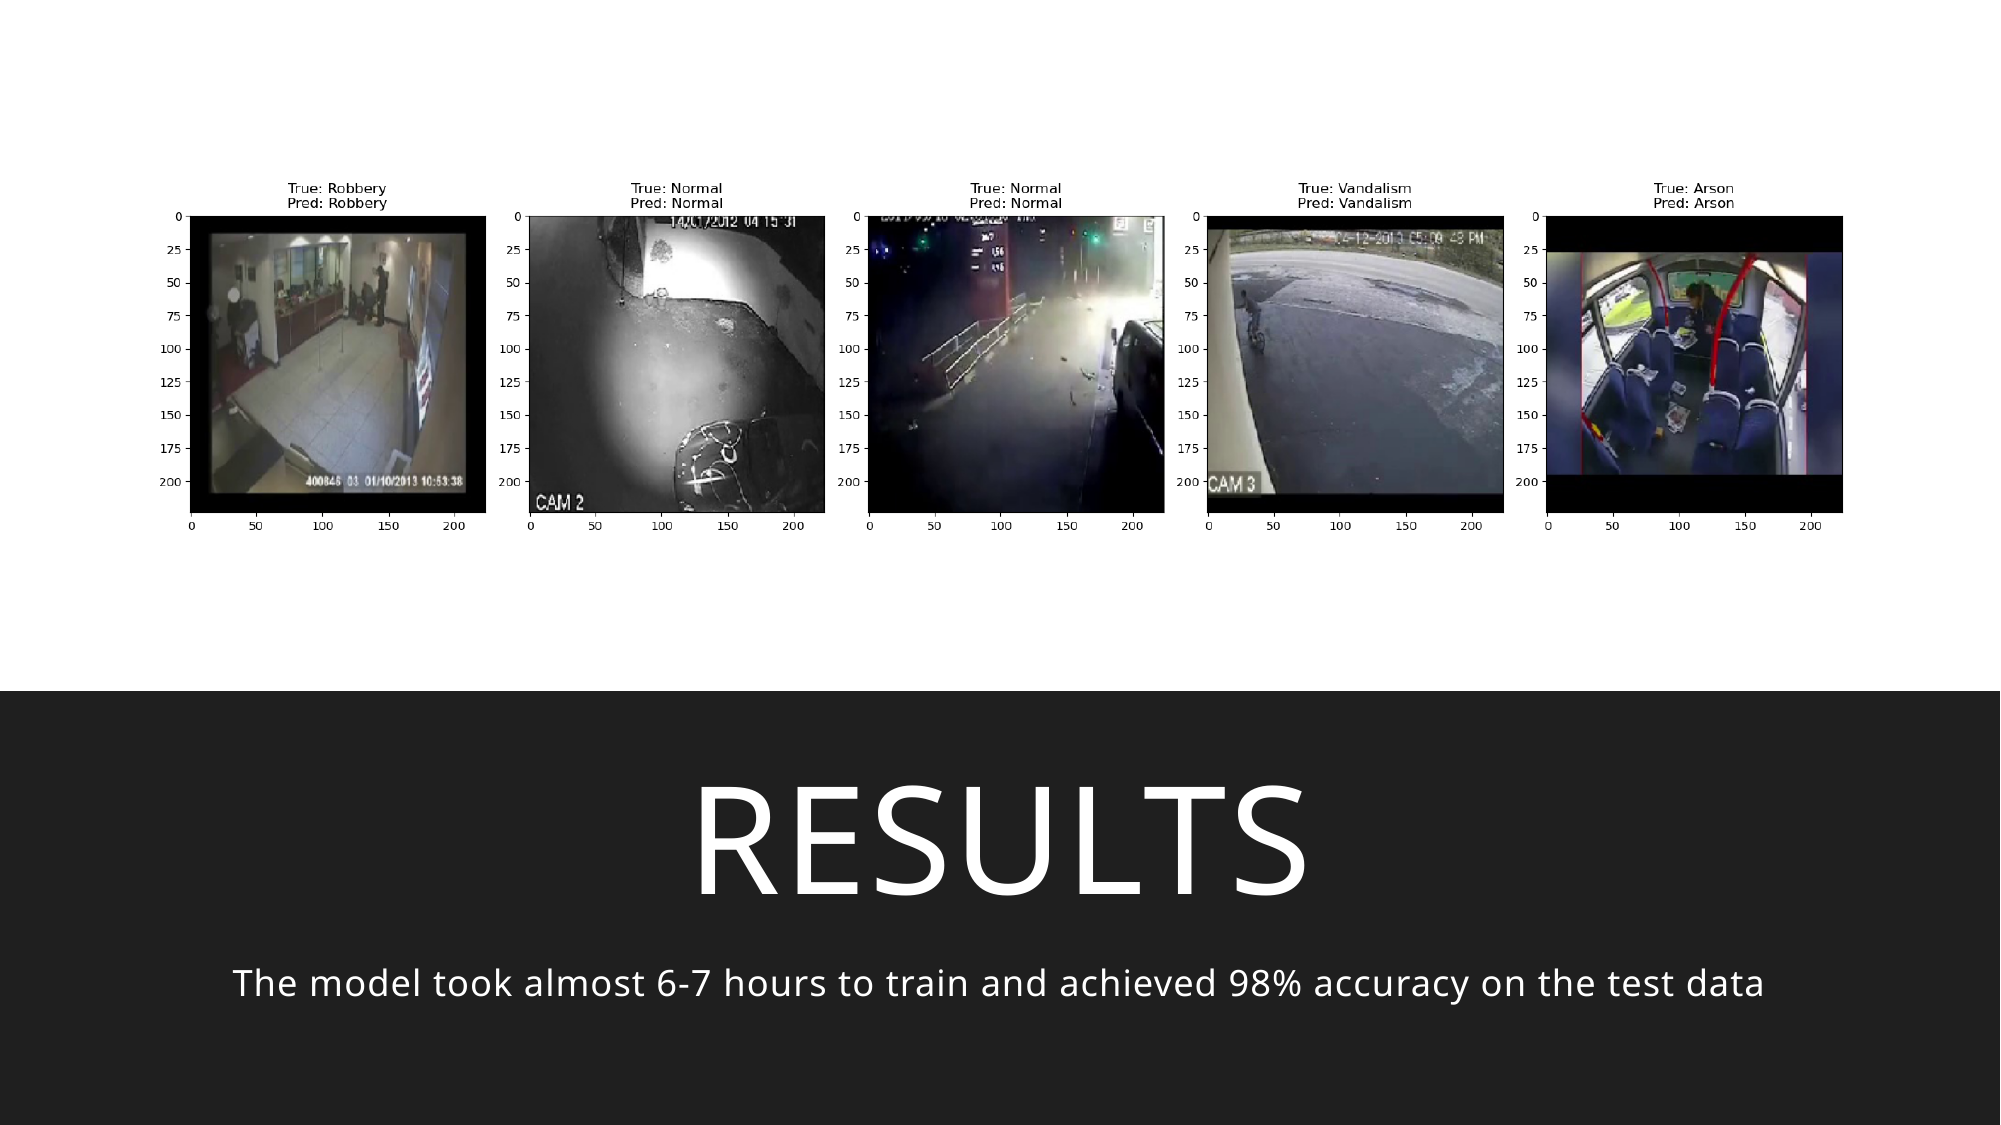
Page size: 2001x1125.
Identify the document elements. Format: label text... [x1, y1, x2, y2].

text_box [0, 0, 2000, 690]
text_box The model took almost 6-7 hours to train and achieved 98% accuracy on the test data [157, 942, 1843, 1028]
picture [149, 174, 1850, 541]
title Results [157, 750, 1843, 942]
text_box [0, 690, 2000, 1125]
